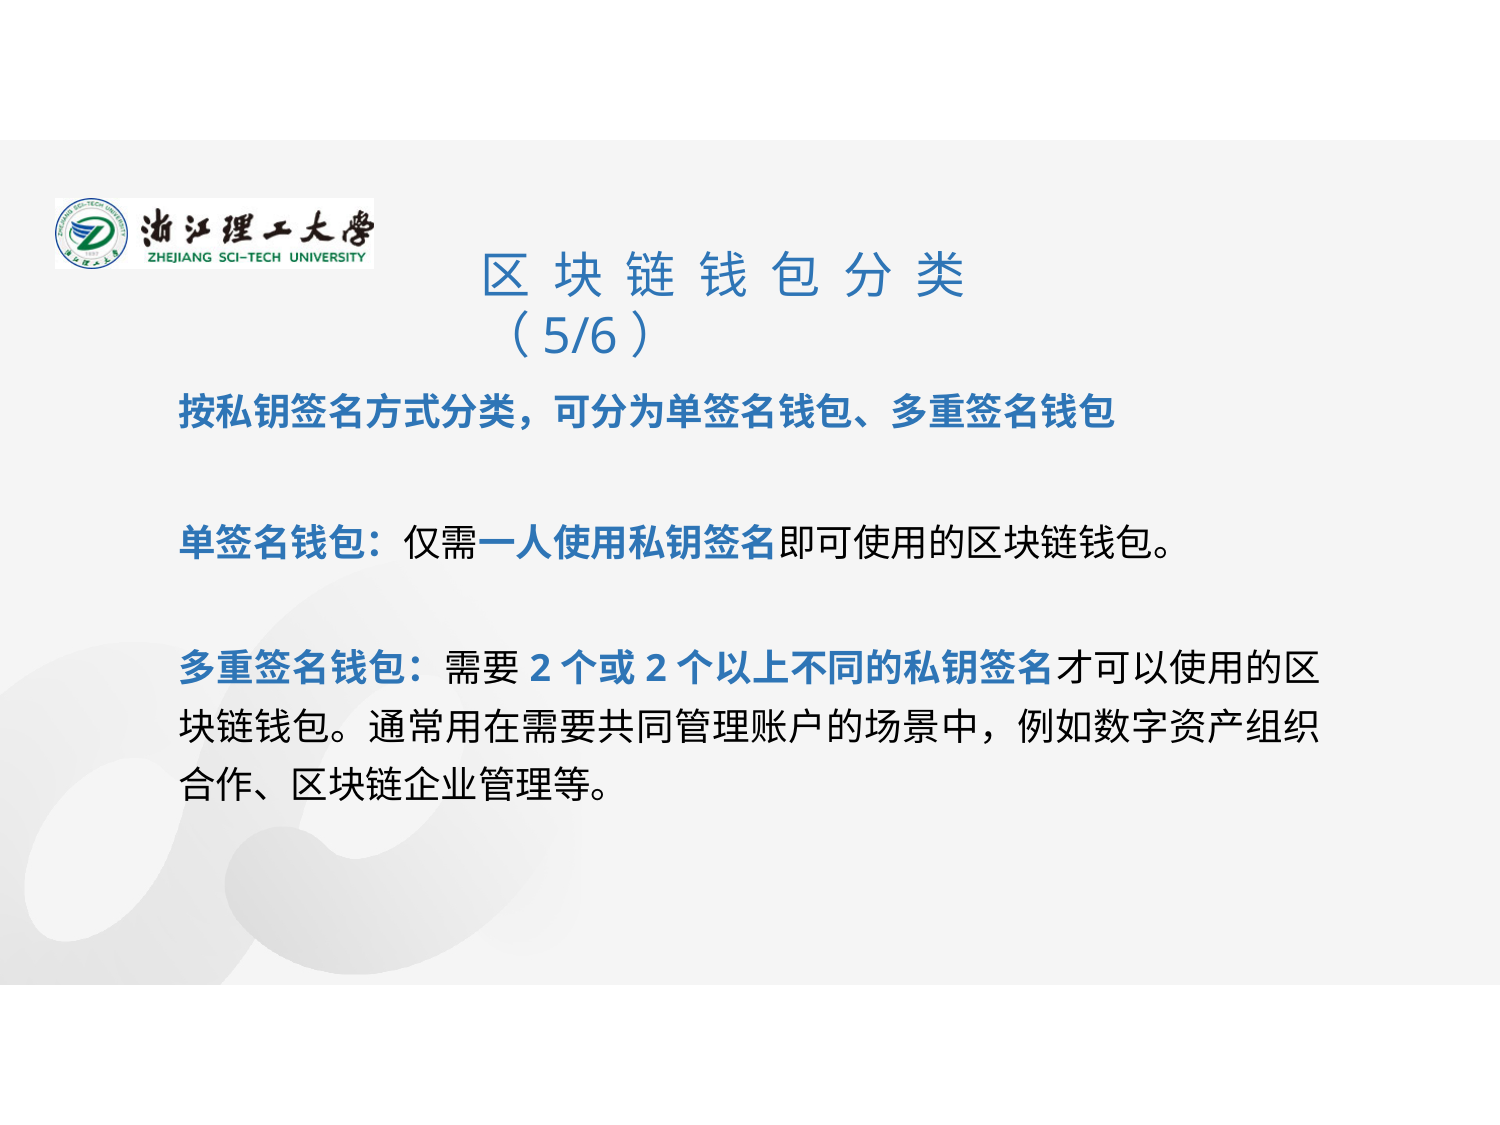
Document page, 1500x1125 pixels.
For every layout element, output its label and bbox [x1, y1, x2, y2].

picture [0, 140, 1500, 985]
